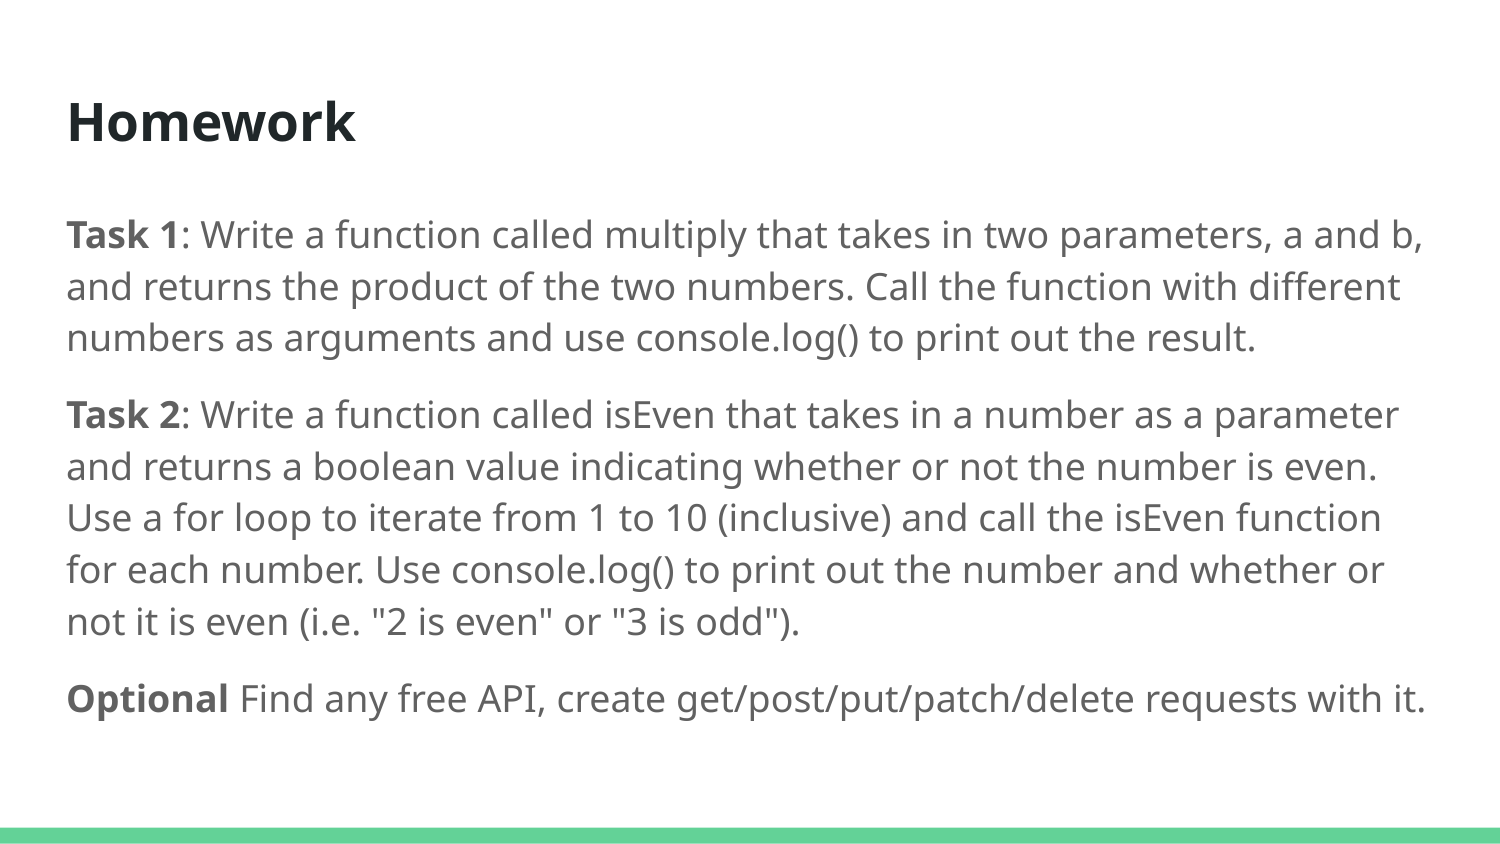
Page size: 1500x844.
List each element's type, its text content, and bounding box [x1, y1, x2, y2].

list Task 1: Write a function called multiply that takes in two parameters, a and b, and returns the product of the two numbers. Call the function with different numbers as arguments and use console.log() to print out the result. Task 2: Write a function called isEven that takes in a number as a parameter and returns a boolean value indicating whether or not the number is even. Use a for loop to iterate from 1 to 10 (inclusive) and call the isEven function for each number. Use console.log() to print out the number and whether or not it is even (i.e. "2 is even" or "3 is odd"). Optional Find any free API, create get/post/put/patch/delete requests with it. [51, 189, 1449, 750]
title Homework [51, 72, 1449, 167]
